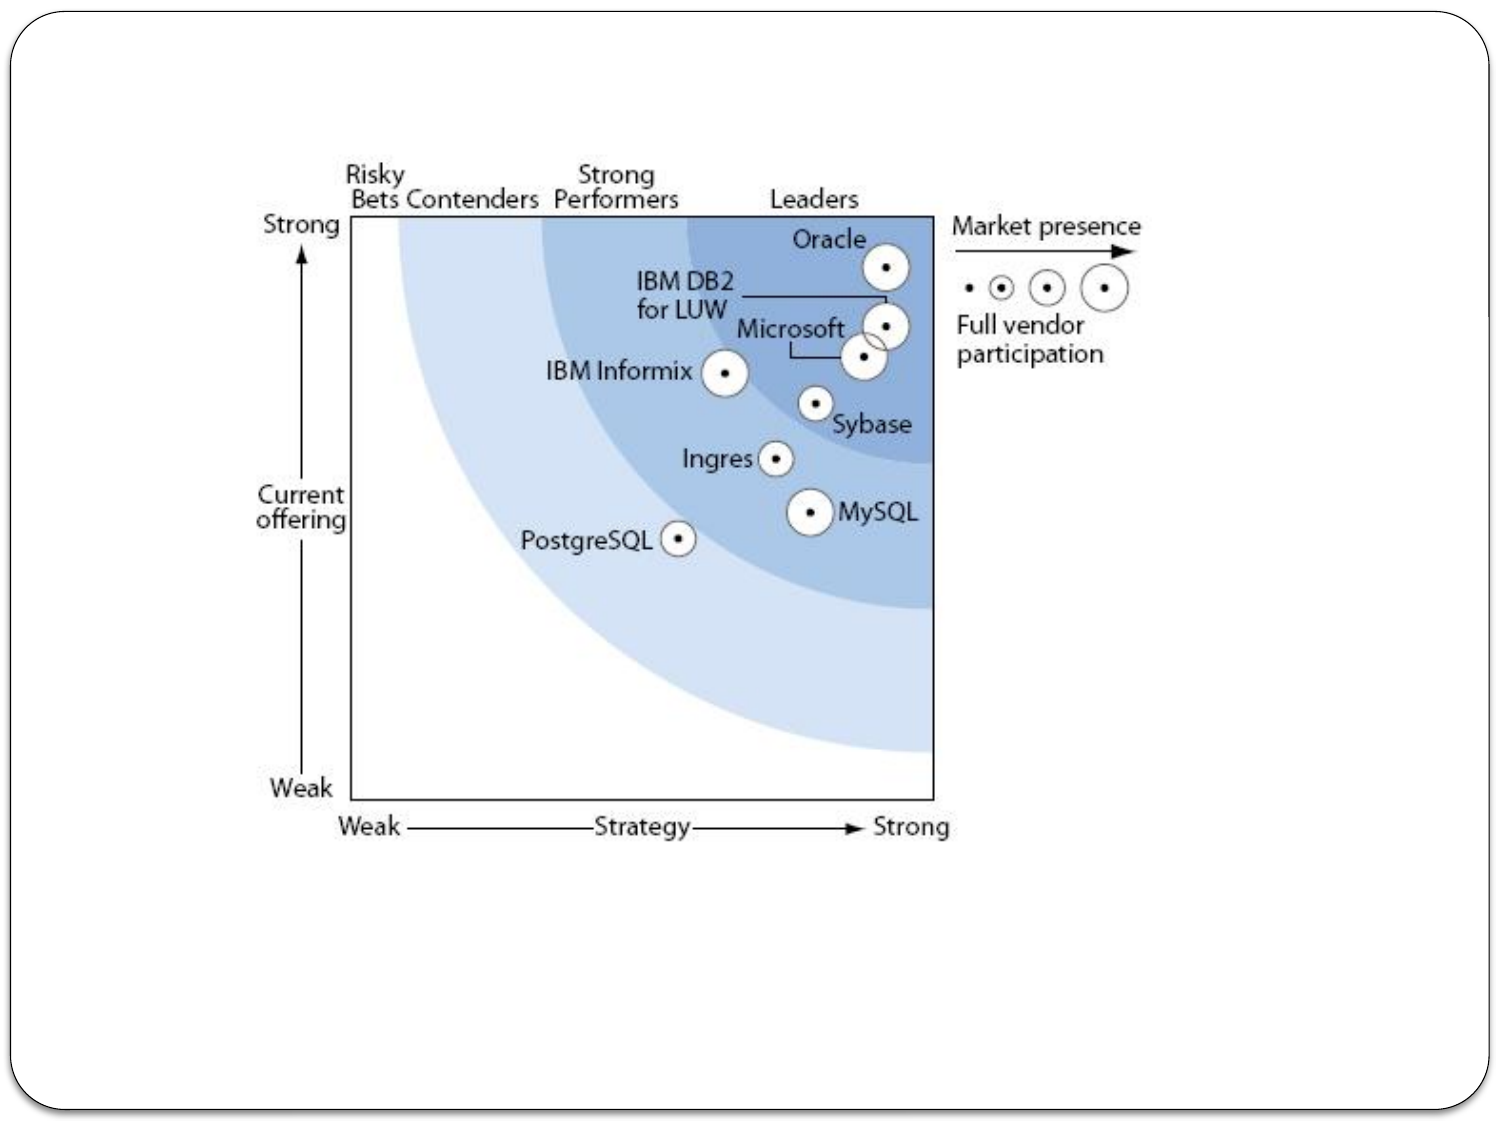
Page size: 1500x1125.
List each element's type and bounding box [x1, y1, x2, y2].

picture [241, 140, 1152, 849]
